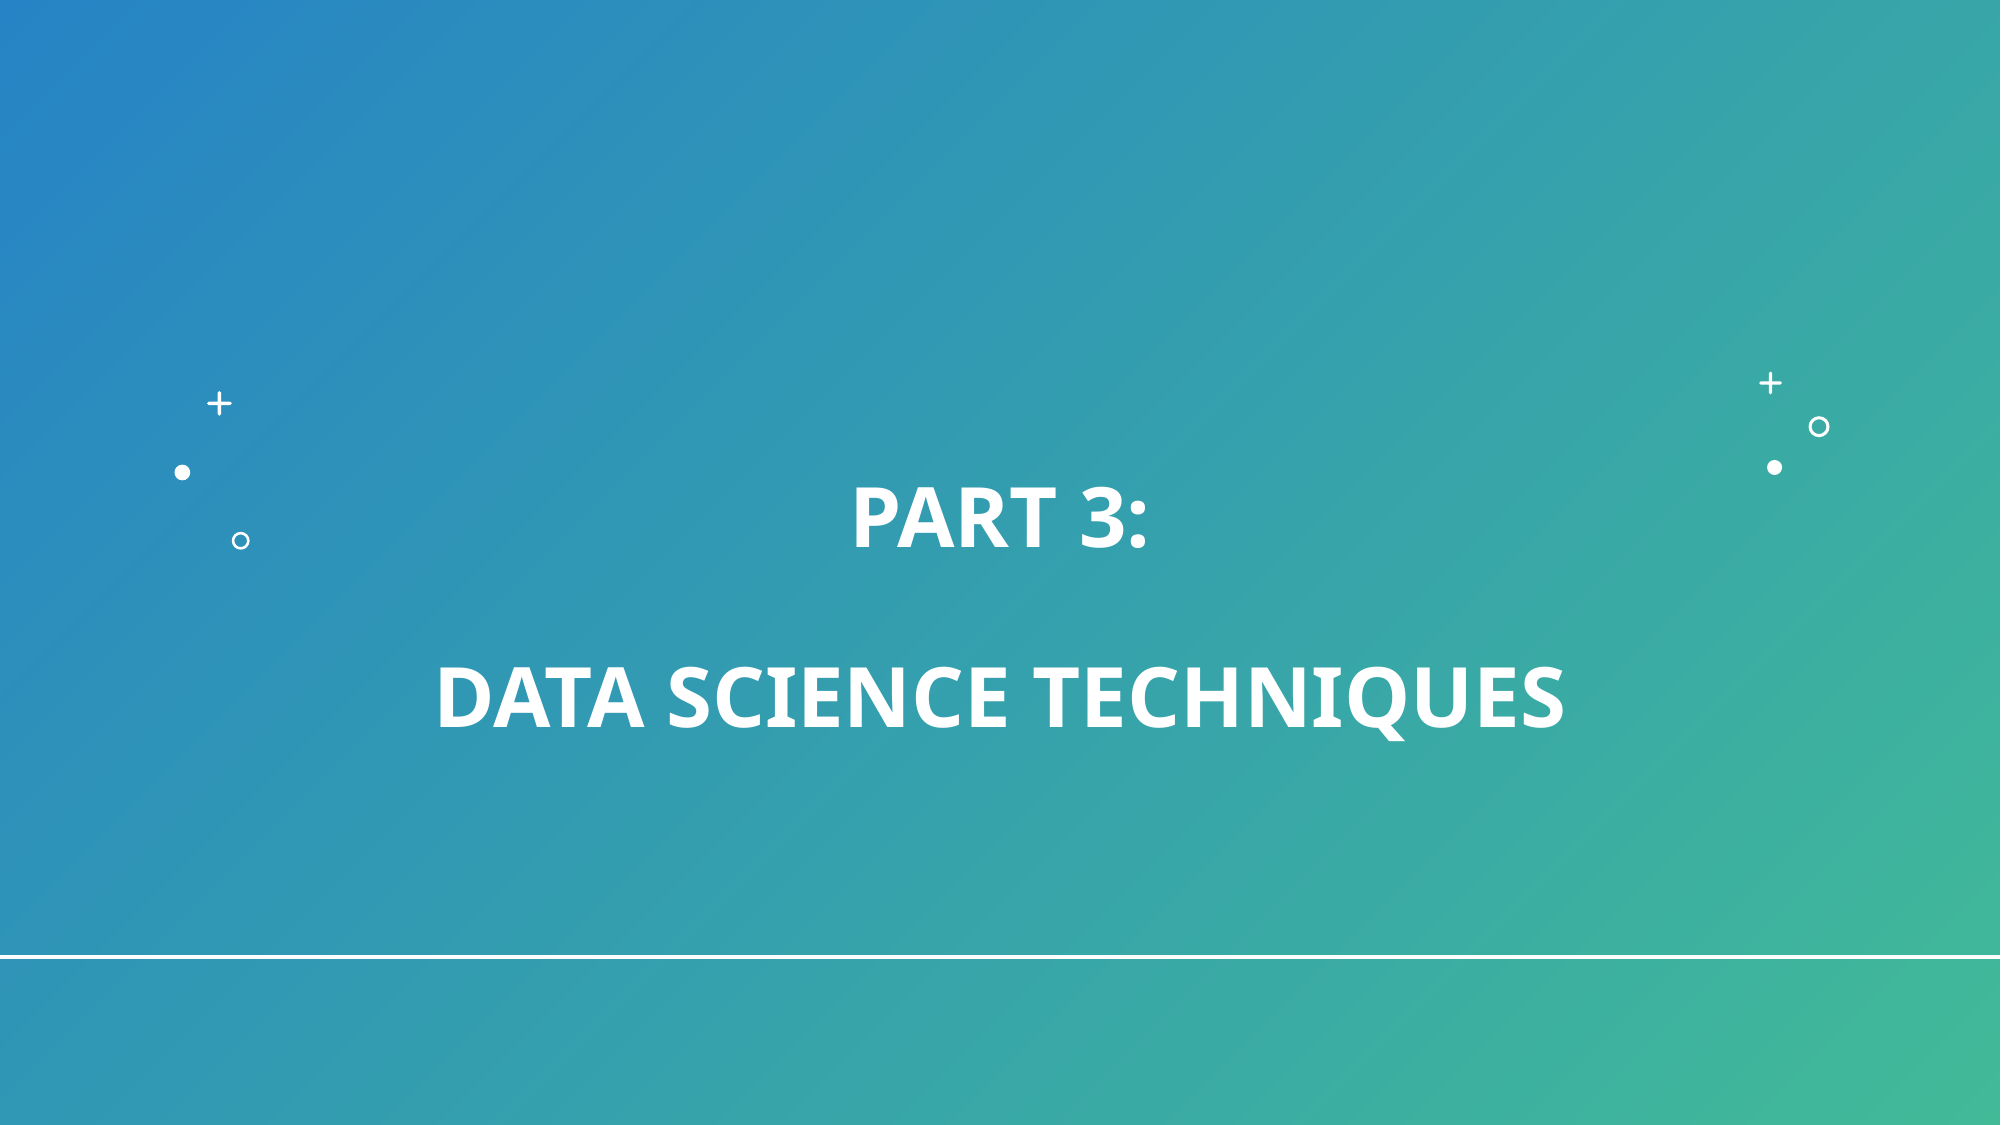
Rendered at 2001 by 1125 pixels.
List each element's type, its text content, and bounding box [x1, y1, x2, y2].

text_box [1808, 416, 1830, 438]
text_box [1759, 371, 1782, 395]
text_box [231, 531, 250, 550]
text_box [206, 390, 232, 416]
title PART 3: Data science Techniques [249, 369, 1751, 754]
text_box [0, 959, 2000, 1125]
text_box [1767, 459, 1783, 475]
text_box [174, 464, 191, 481]
text_box [0, 0, 2000, 955]
